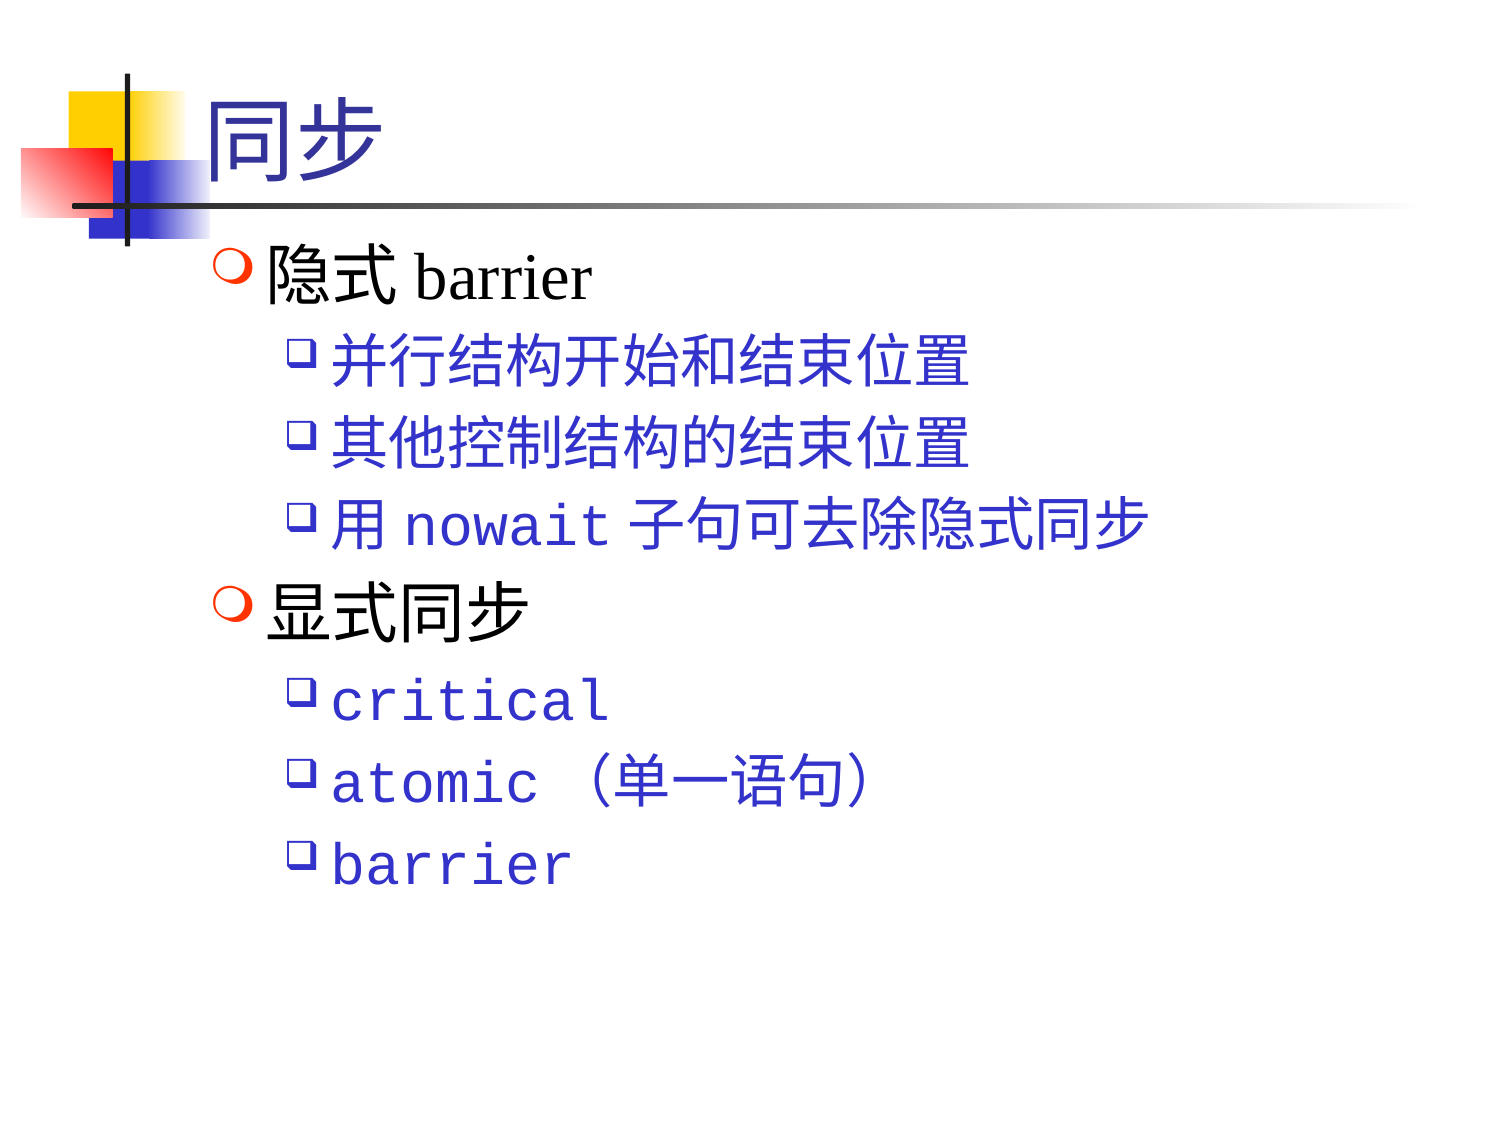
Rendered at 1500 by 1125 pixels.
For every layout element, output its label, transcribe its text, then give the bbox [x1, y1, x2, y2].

list 隐式barrier 并行结构开始和结束位置 其他控制结构的结束位置 用nowait子句可去除隐式同步 显式同步 critical atomic（单一语句） barrier [193, 224, 1469, 1000]
title 同步 [188, 12, 1468, 200]
